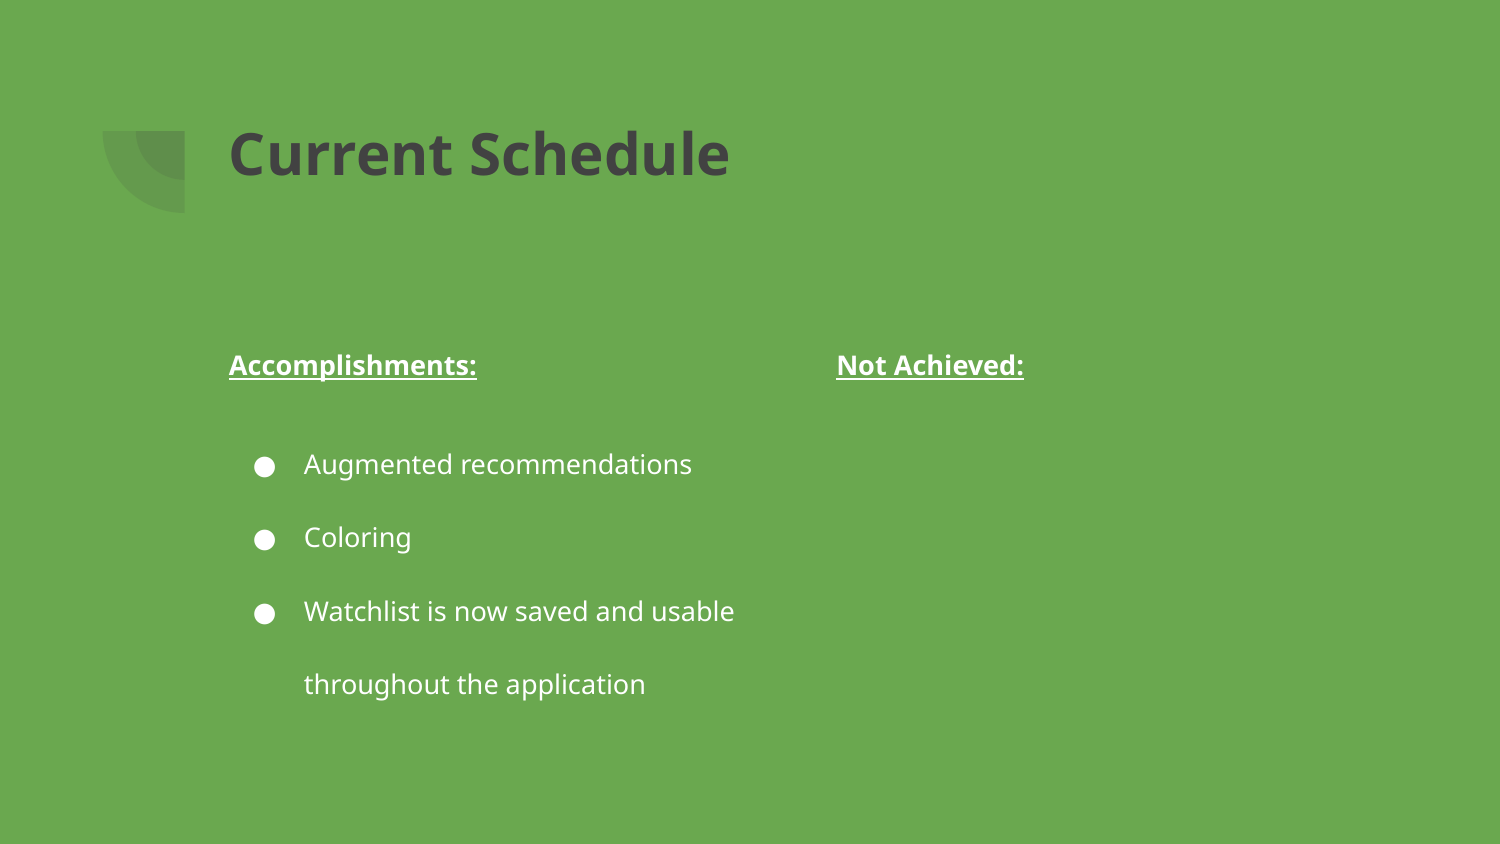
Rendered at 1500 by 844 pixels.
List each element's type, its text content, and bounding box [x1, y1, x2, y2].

list Accomplishments: Augmented recommendations Coloring Watchlist is now saved and usable throughout the application [213, 326, 796, 744]
list Not Achieved: [821, 326, 1403, 744]
title Current Schedule [213, 98, 1368, 263]
